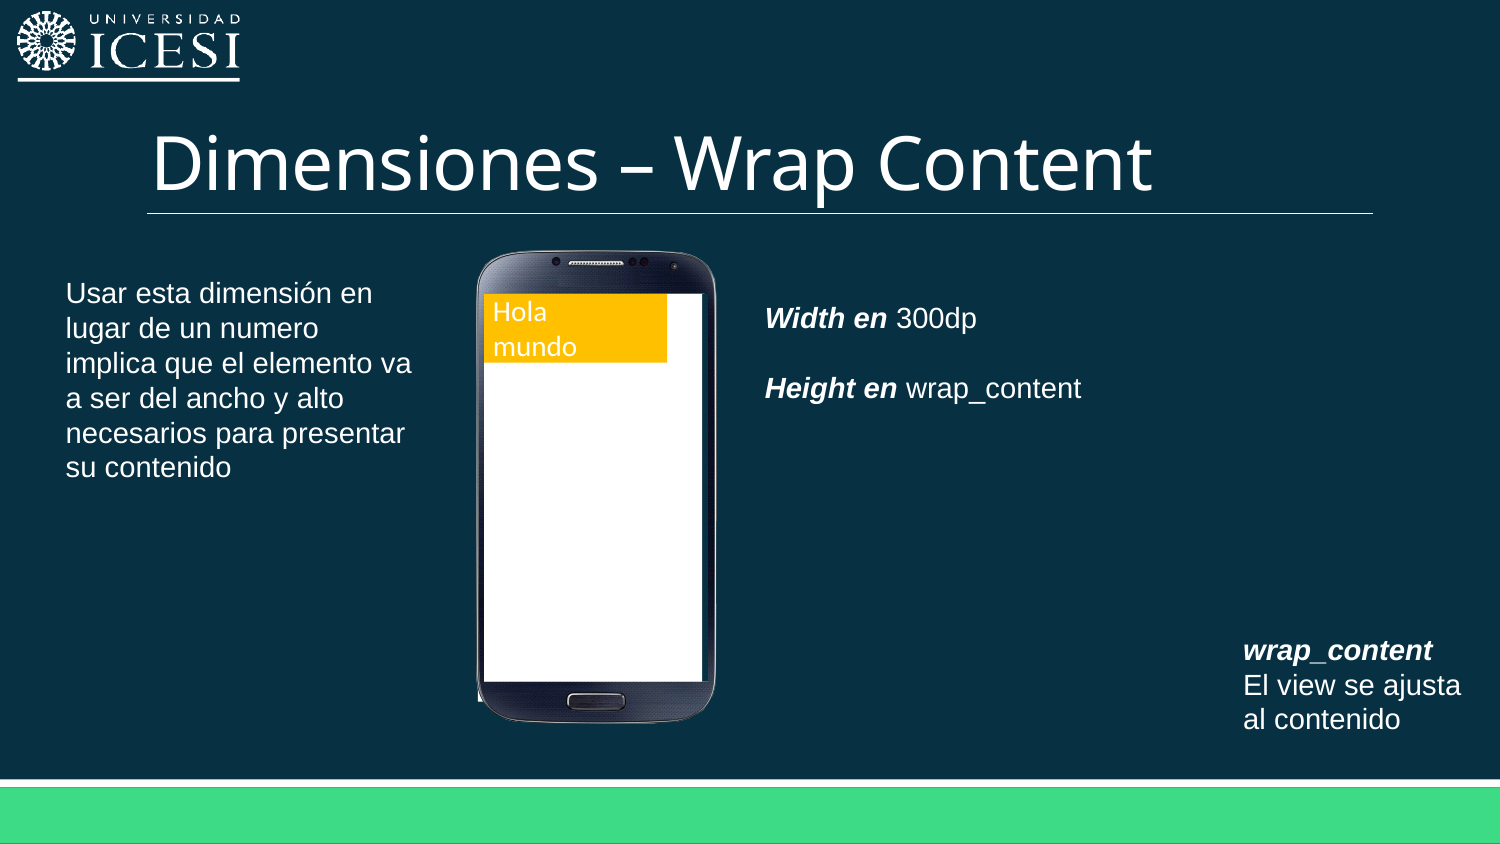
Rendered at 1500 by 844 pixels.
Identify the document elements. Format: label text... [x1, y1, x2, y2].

title Dimensiones – Wrap Content [135, 35, 1373, 214]
picture [435, 236, 745, 741]
picture [17, 11, 241, 82]
text_box Usar esta dimensión en lugar de un numero implica que el elemento va a ser del ancho y alto necesarios para presentar su contenido [50, 266, 429, 492]
text_box wrap_content El view se ajusta al contenido [1228, 623, 1500, 744]
text_box Width en 300dp Height en wrap_content [752, 291, 1229, 412]
